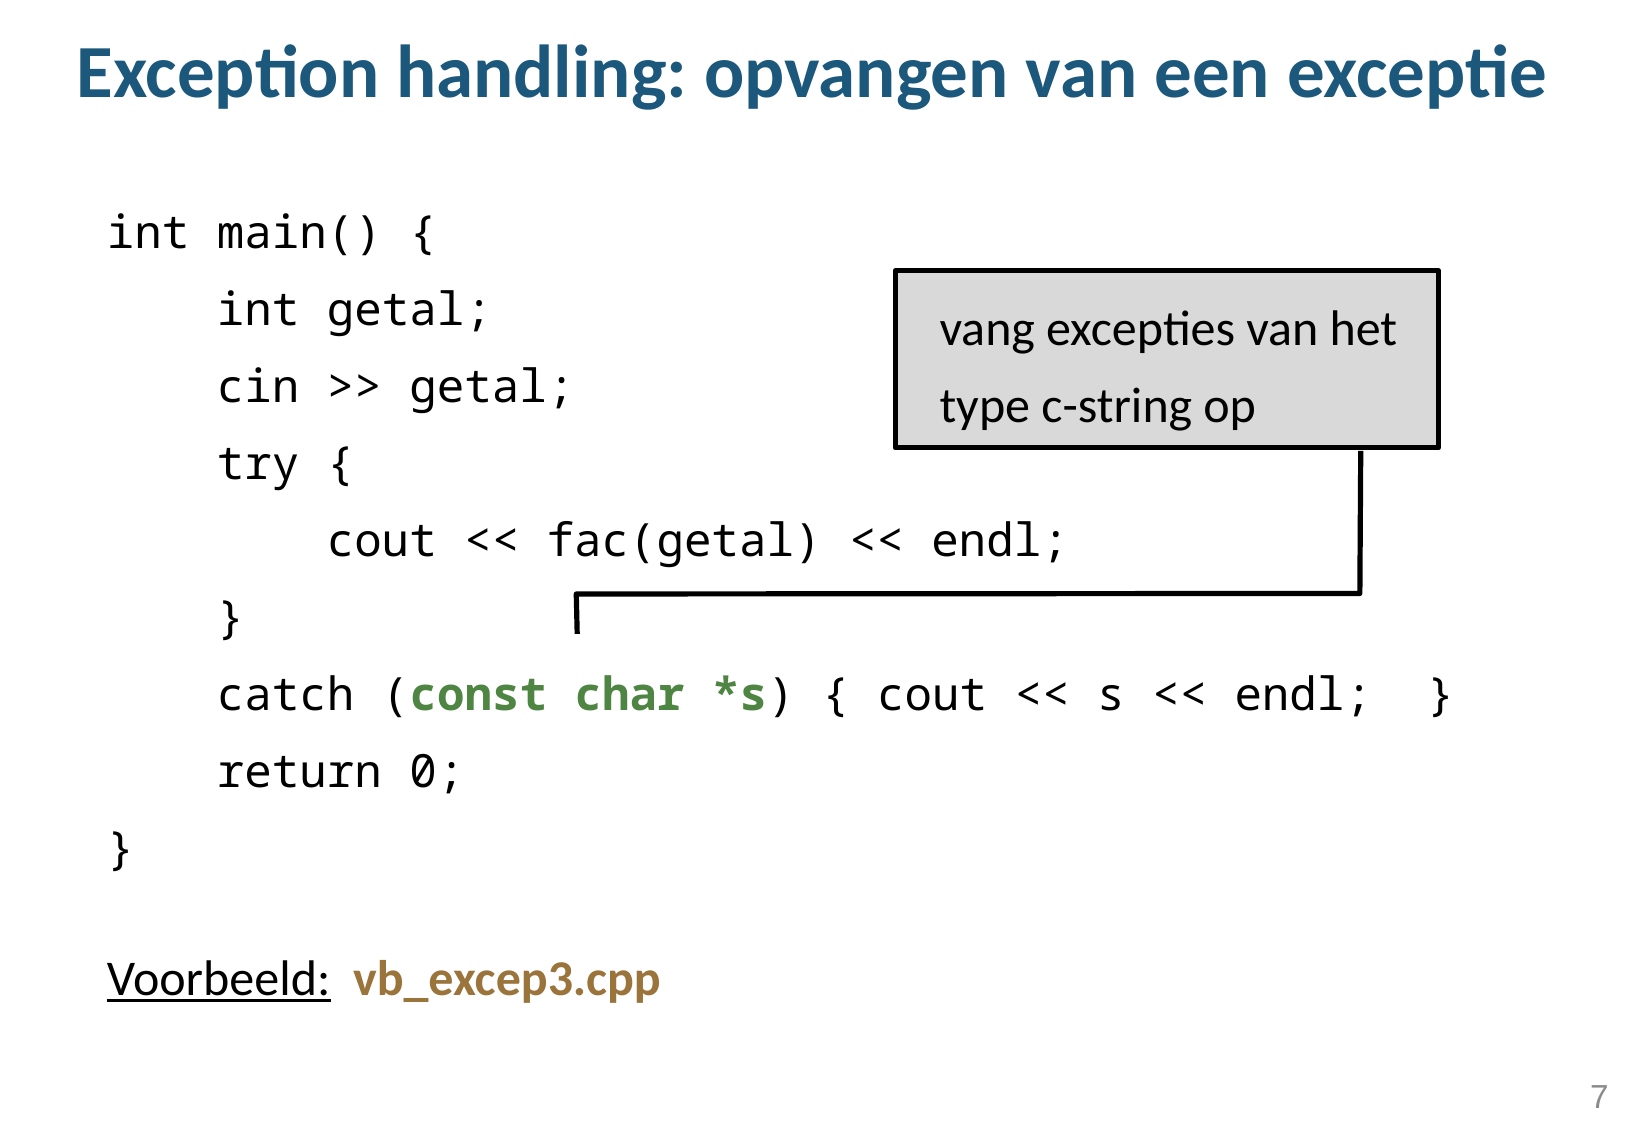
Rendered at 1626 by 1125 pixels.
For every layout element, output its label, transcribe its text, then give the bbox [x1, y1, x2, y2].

text_box Exception handling: opvangen van een exceptie [0, 0, 1625, 143]
slide_number 7 [1244, 1065, 1624, 1125]
text_box [574, 269, 1441, 634]
text_box vang excepties van het type c-string op [924, 270, 1457, 440]
list int main() { int getal; cin >> getal; try { cout << fac(getal) << endl; } catch (const char *s) { cout << s << endl; } return 0; } Voorbeeld: vb_excep3.cpp [91, 172, 1557, 923]
